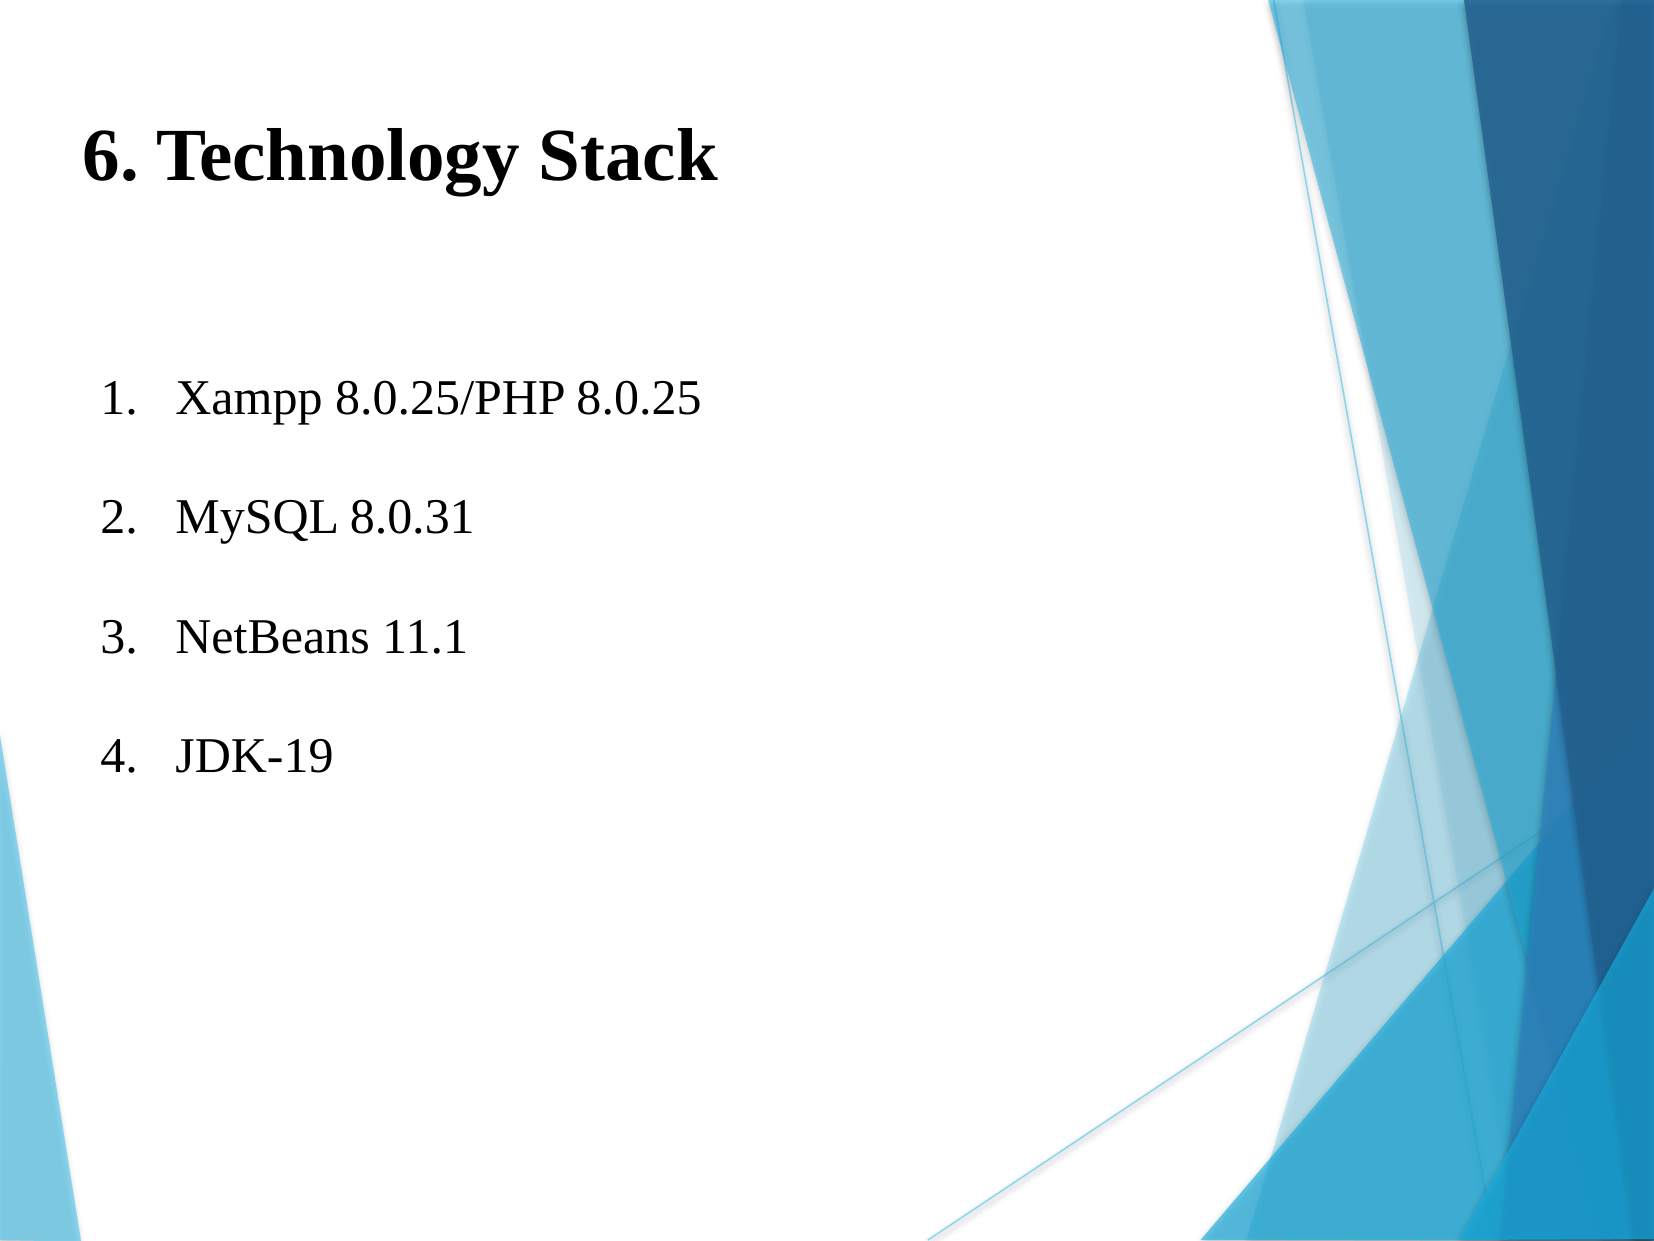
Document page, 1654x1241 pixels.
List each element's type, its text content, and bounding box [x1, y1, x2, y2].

text_box 6. Technology Stack [82, 49, 1571, 256]
text_box Xampp 8.0.25/PHP 8.0.25 MySQL 8.0.31 NetBeans 11.1 JDK-19 [82, 256, 1571, 1109]
